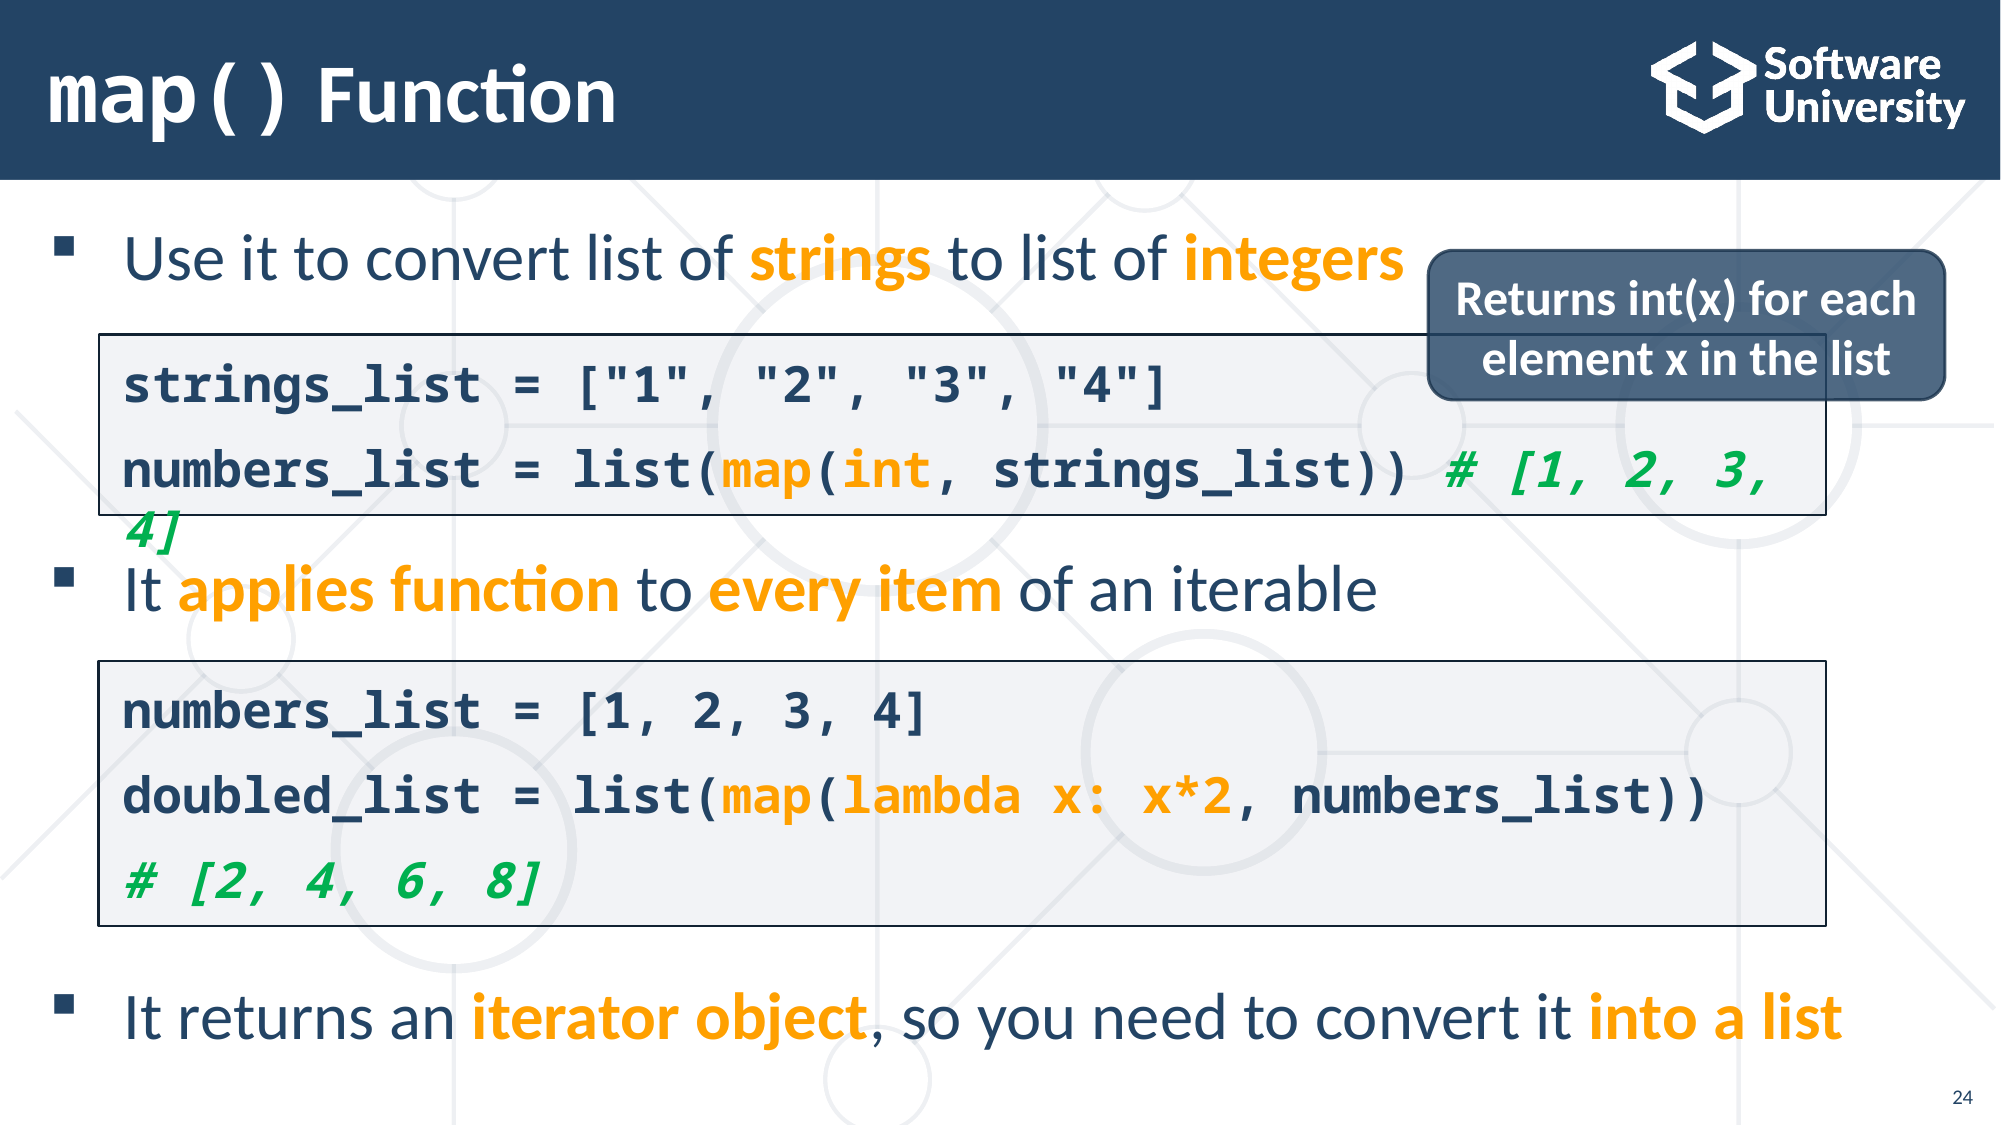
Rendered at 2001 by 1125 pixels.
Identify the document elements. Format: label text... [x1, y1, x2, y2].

list strings_list = ["1", "2", "3", "4"] numbers_list = list(map(int, strings_list)) # [1, 2, 3, 4] [98, 333, 1827, 516]
list Use it to convert list of strings to list of integers It applies function to every item of an iterable It returns an iterator object, so you need to convert it into a list [31, 196, 1969, 1109]
picture [1651, 41, 1966, 134]
text_box 24 [1927, 1067, 1989, 1117]
title map() Function [31, 16, 1625, 162]
text_box numbers_list = [1, 2, 3, 4] doubled_list = list(map(lambda x: x*2, numbers_list)) # [2, 4, 6, 8] [98, 660, 1826, 927]
text_box Returns int(x) for each element x in the list [1426, 248, 1948, 402]
